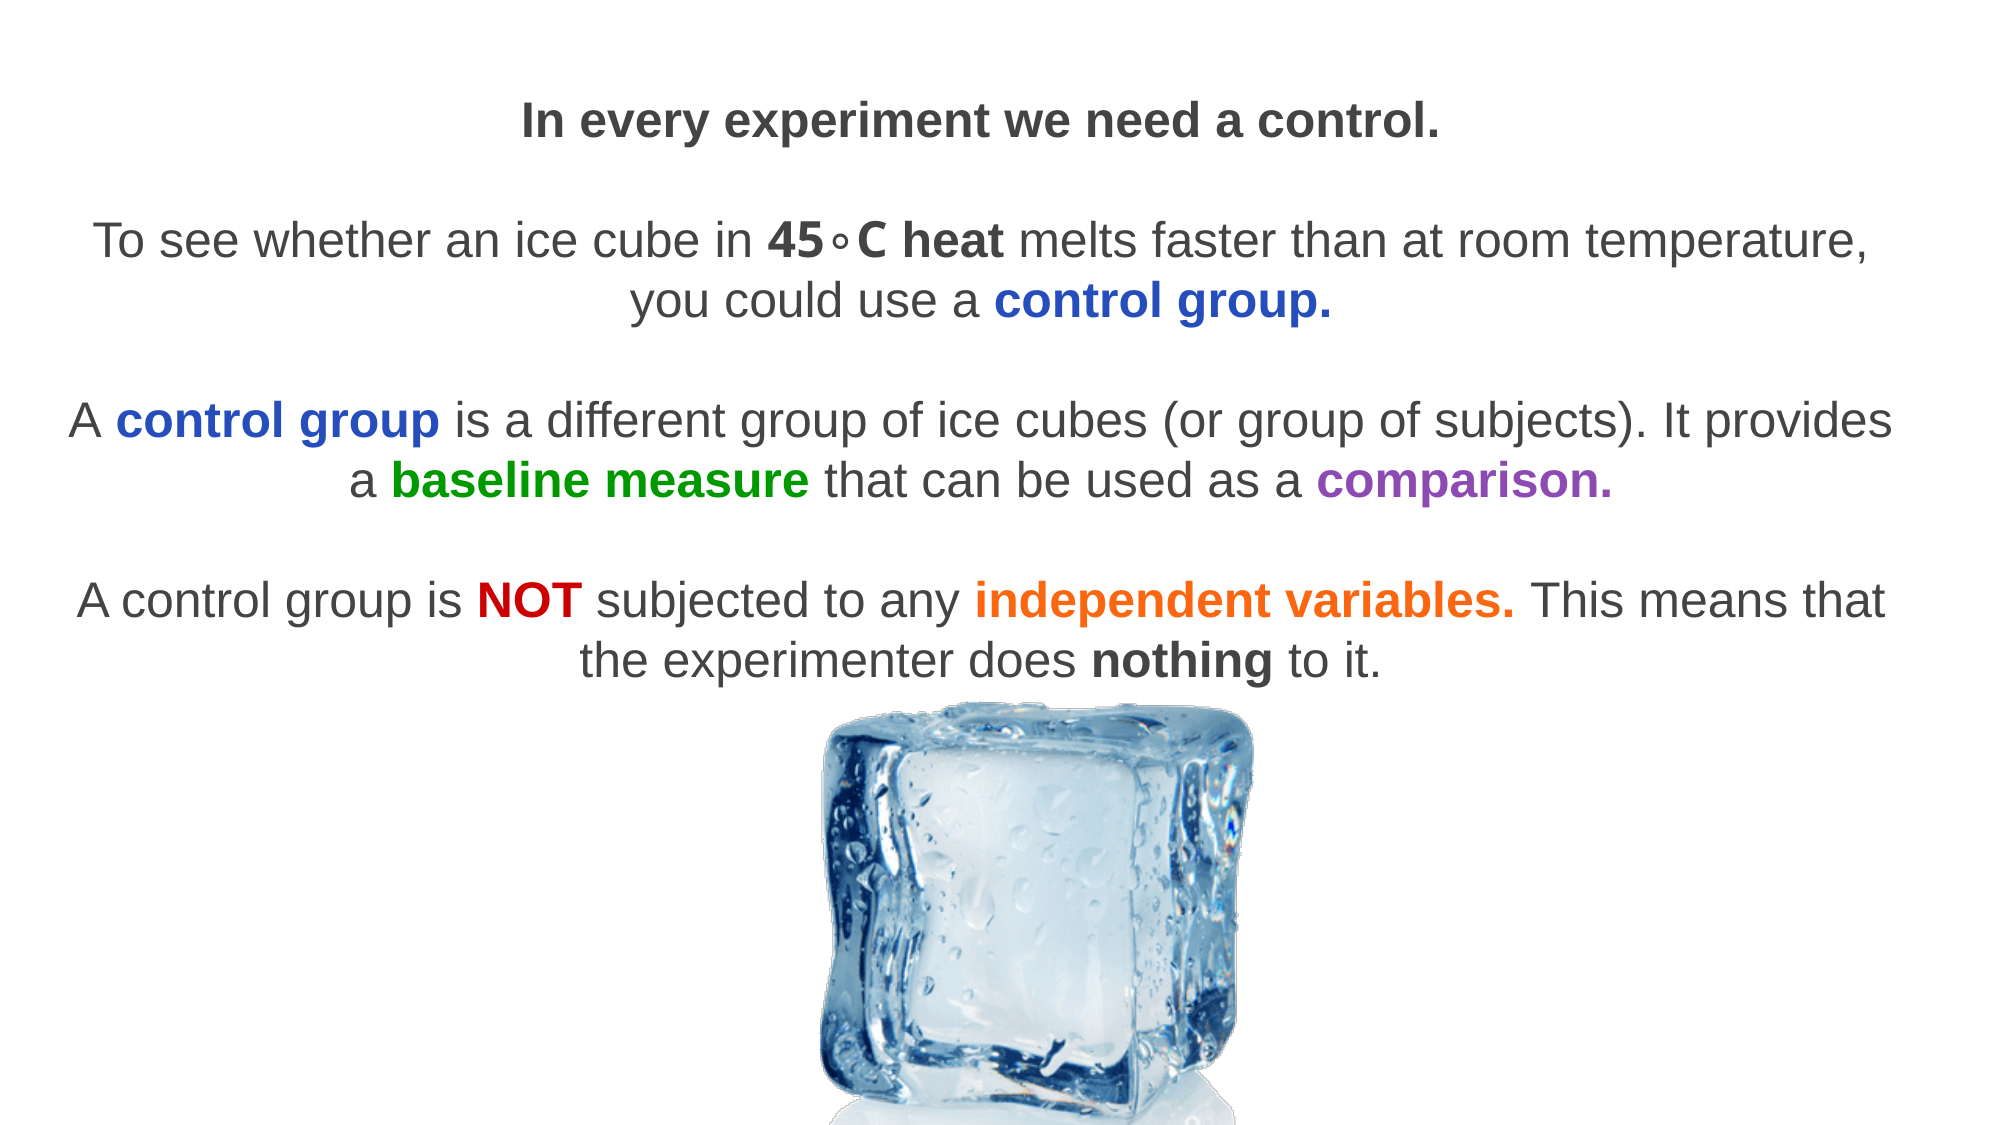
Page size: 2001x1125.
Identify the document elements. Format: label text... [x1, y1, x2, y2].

text_box In every experiment we need a control. To see whether an ice cube in 45∘C heat melts faster than at room temperature, you could use a control group. A control group is a different group of ice cubes (or group of subjects). It provides a baseline measure that can be used as a comparison. A control group is NOT subjected to any independent variables. This means that the experimenter does nothing to it. [52, 80, 1911, 695]
picture [819, 701, 1254, 1125]
